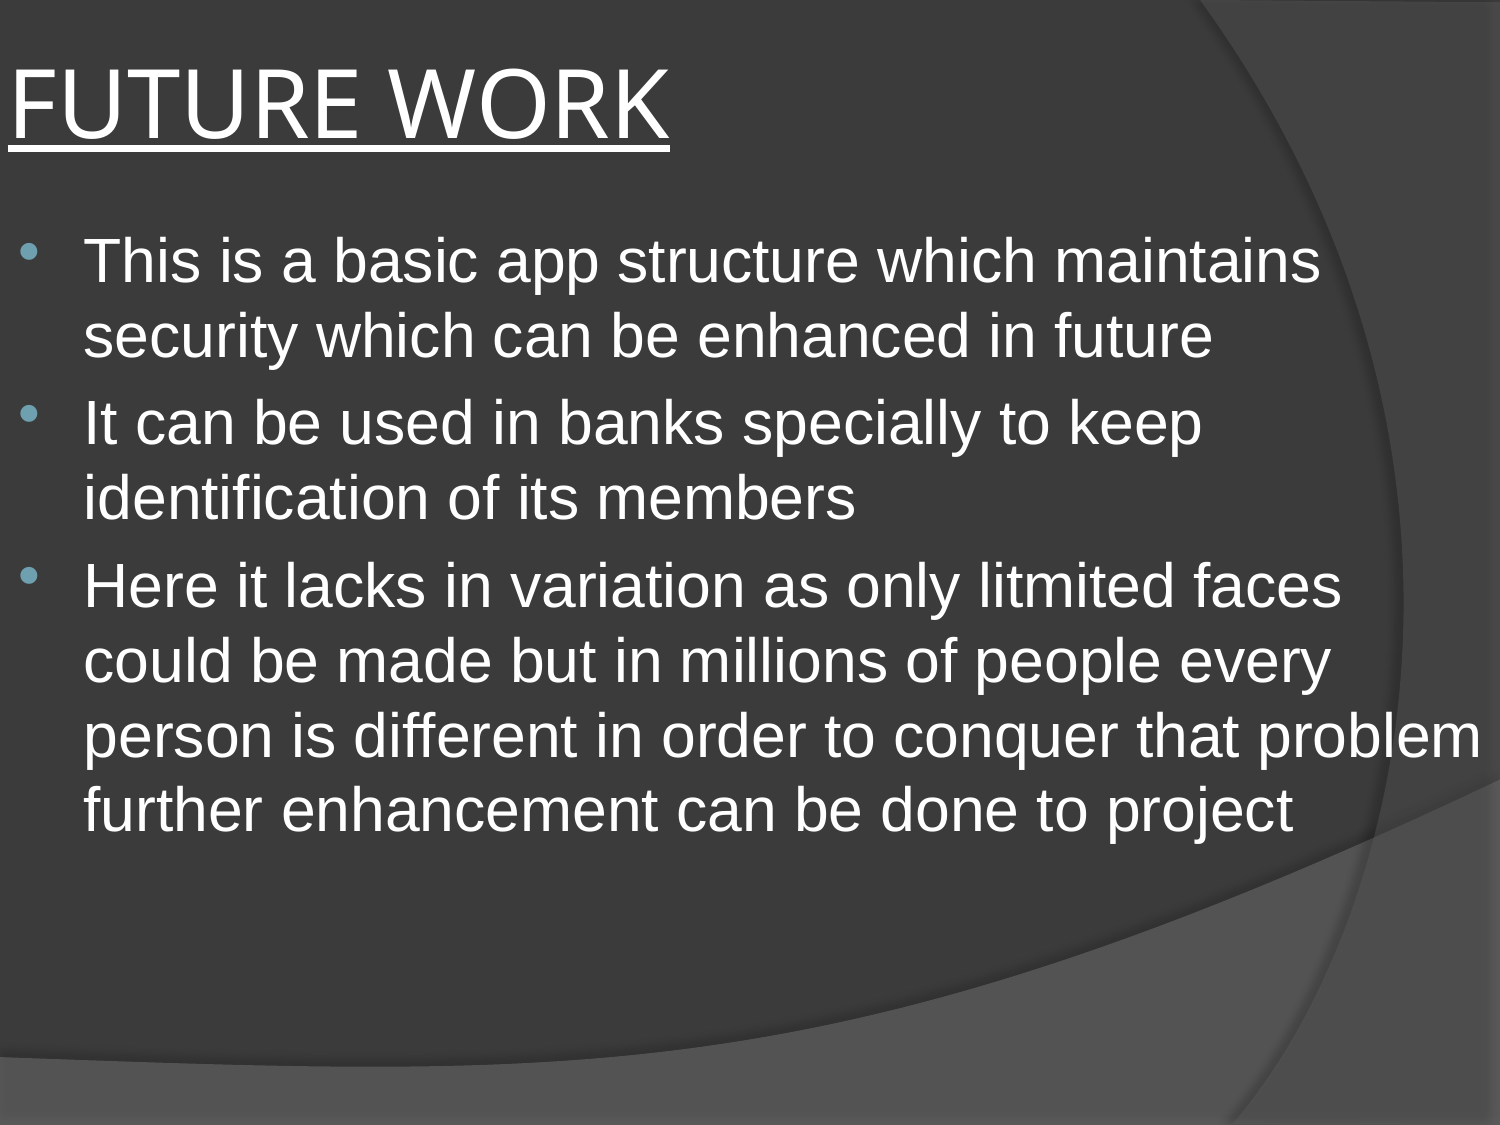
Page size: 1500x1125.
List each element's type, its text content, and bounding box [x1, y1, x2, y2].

title FUTURE WORK [0, 0, 1500, 200]
list This is a basic app structure which maintains security which can be enhanced in future It can be used in banks specially to keep identification of its members Here it lacks in variation as only litmited faces could be made but in millions of people every person is different in order to conquer that problem further enhancement can be done to project [0, 212, 1500, 1125]
